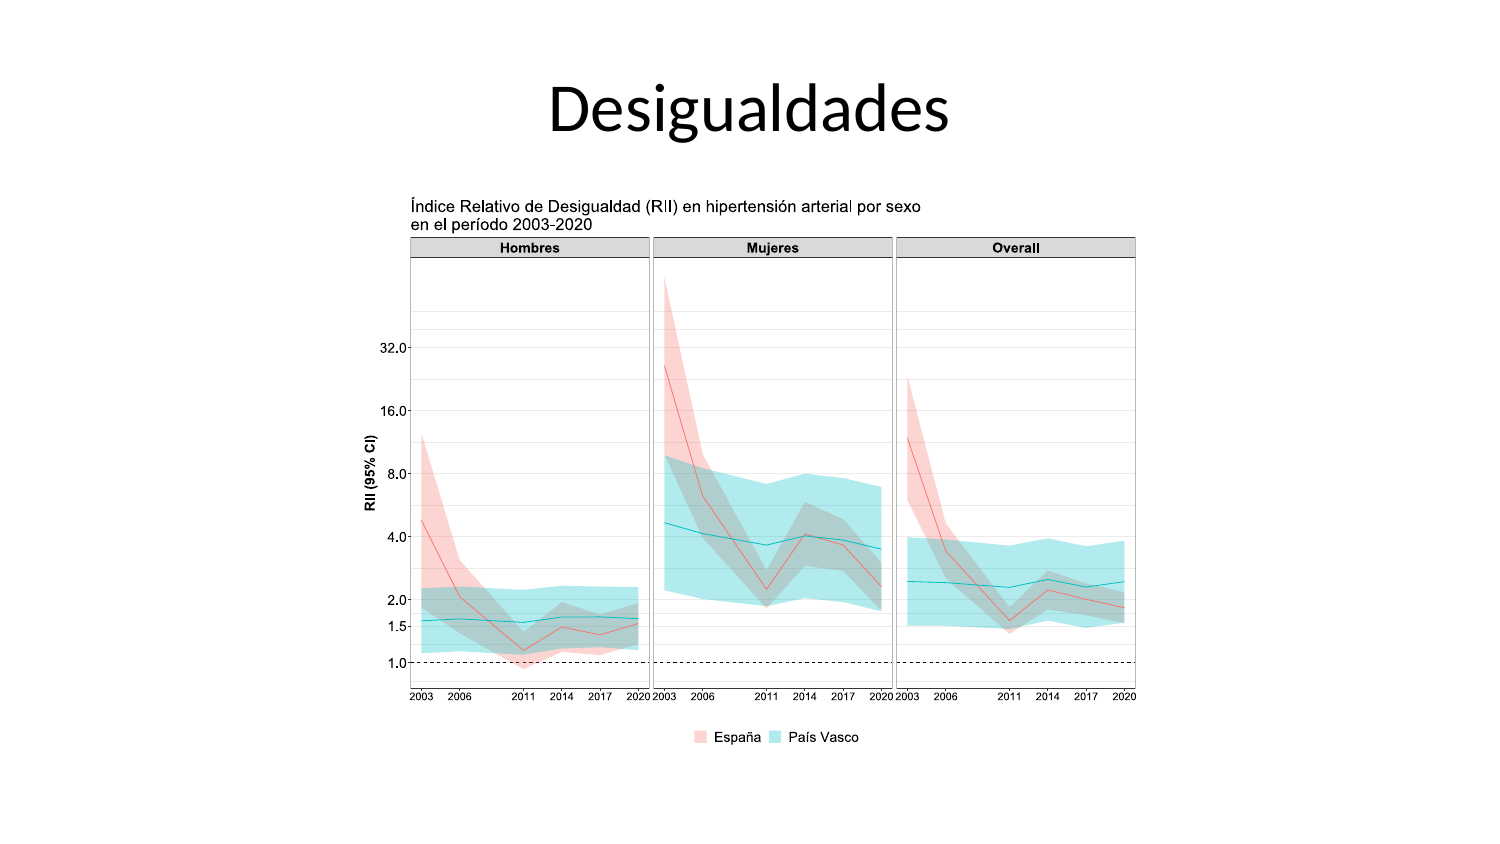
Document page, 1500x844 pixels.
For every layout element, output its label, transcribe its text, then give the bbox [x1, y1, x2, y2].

picture [360, 195, 1140, 753]
title Desigualdades [75, 33, 1425, 175]
